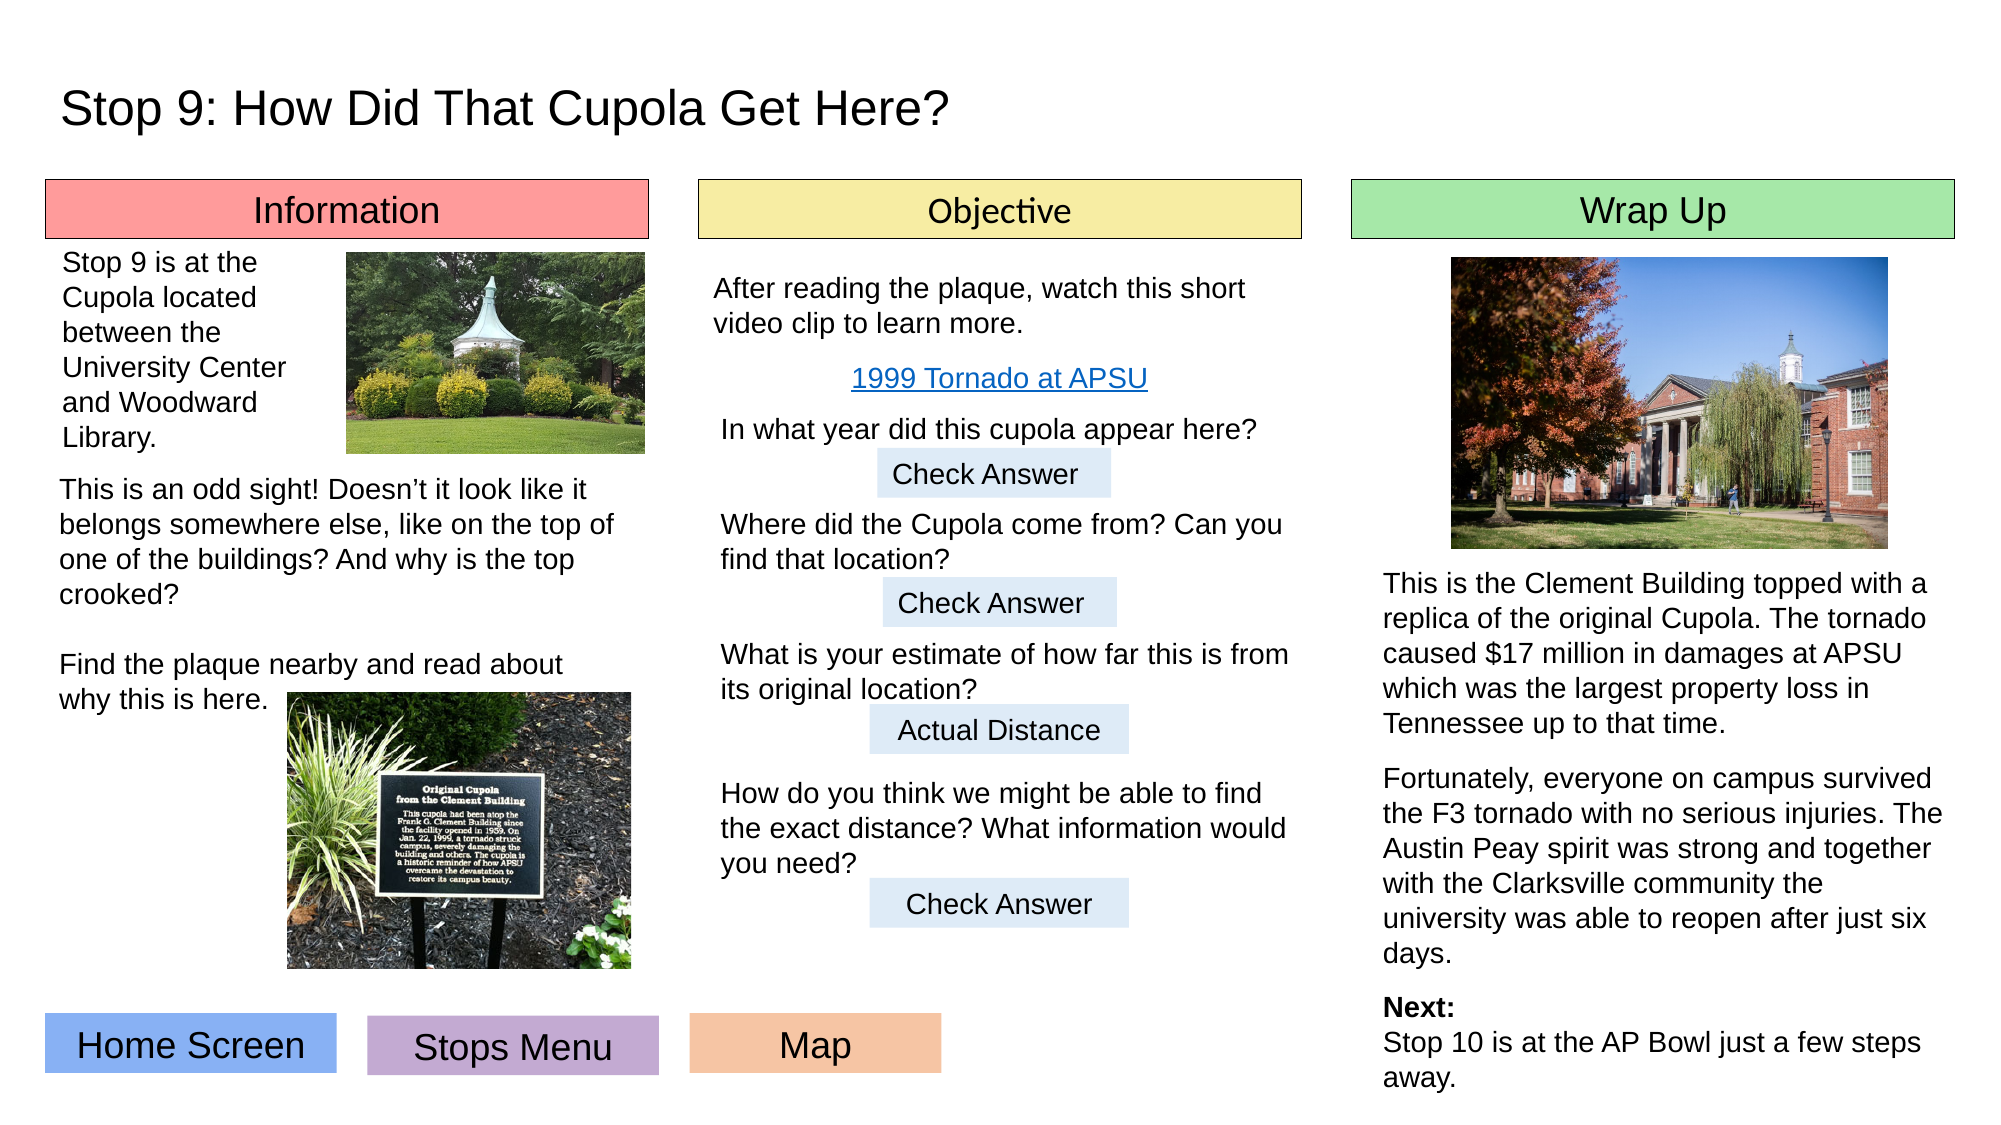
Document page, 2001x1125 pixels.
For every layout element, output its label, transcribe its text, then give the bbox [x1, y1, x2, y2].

text_box Stops Menu [367, 1015, 659, 1076]
text_box Objective [698, 179, 1302, 239]
text_box Stop 9 is at the Cupola located between the University Center and Woodward Library. [47, 235, 351, 461]
text_box Home Screen [45, 1013, 337, 1073]
text_box This is an odd sight! Doesn’t it look like it belongs somewhere else, like on the top of one of the buildings? And why is the top crooked? Find the plaque nearby and read about why this is here. [44, 463, 635, 723]
text_box Check Answer [869, 877, 1129, 928]
text_box In what year did this cupola appear here? Where did the Cupola come from? Can you find that location? What is your estimate of how far this is from its original location? How do you think we might be able to find the exact distance? What information would you need? [705, 402, 1309, 888]
picture [287, 692, 632, 969]
picture [346, 252, 645, 454]
picture [1451, 257, 1888, 549]
text_box Actual Distance [869, 704, 1129, 754]
text_box Check Answer [877, 447, 1112, 498]
text_box Check Answer [882, 577, 1117, 627]
text_box After reading the plaque, watch this short video clip to learn more. 1999 Tornado at APSU [698, 262, 1302, 402]
text_box Stop 9: How Did That Cupola Get Here? [45, 67, 1908, 143]
text_box This is the Clement Building topped with a replica of the original Cupola. The tornado caused $17 million in damages at APSU which was the largest property loss in Tennessee up to that time. Fortunately, everyone on campus survived the F3 tornado with no serious injuries. The Austin Peay spirit was strong and together with the Clarksville community the university was able to reopen after just six days. Next: Stop 10 is at the AP Bowl just a few steps away. [1368, 556, 1971, 1102]
text_box Map [689, 1013, 942, 1073]
text_box Wrap Up [1351, 179, 1955, 239]
text_box Information [45, 179, 649, 239]
